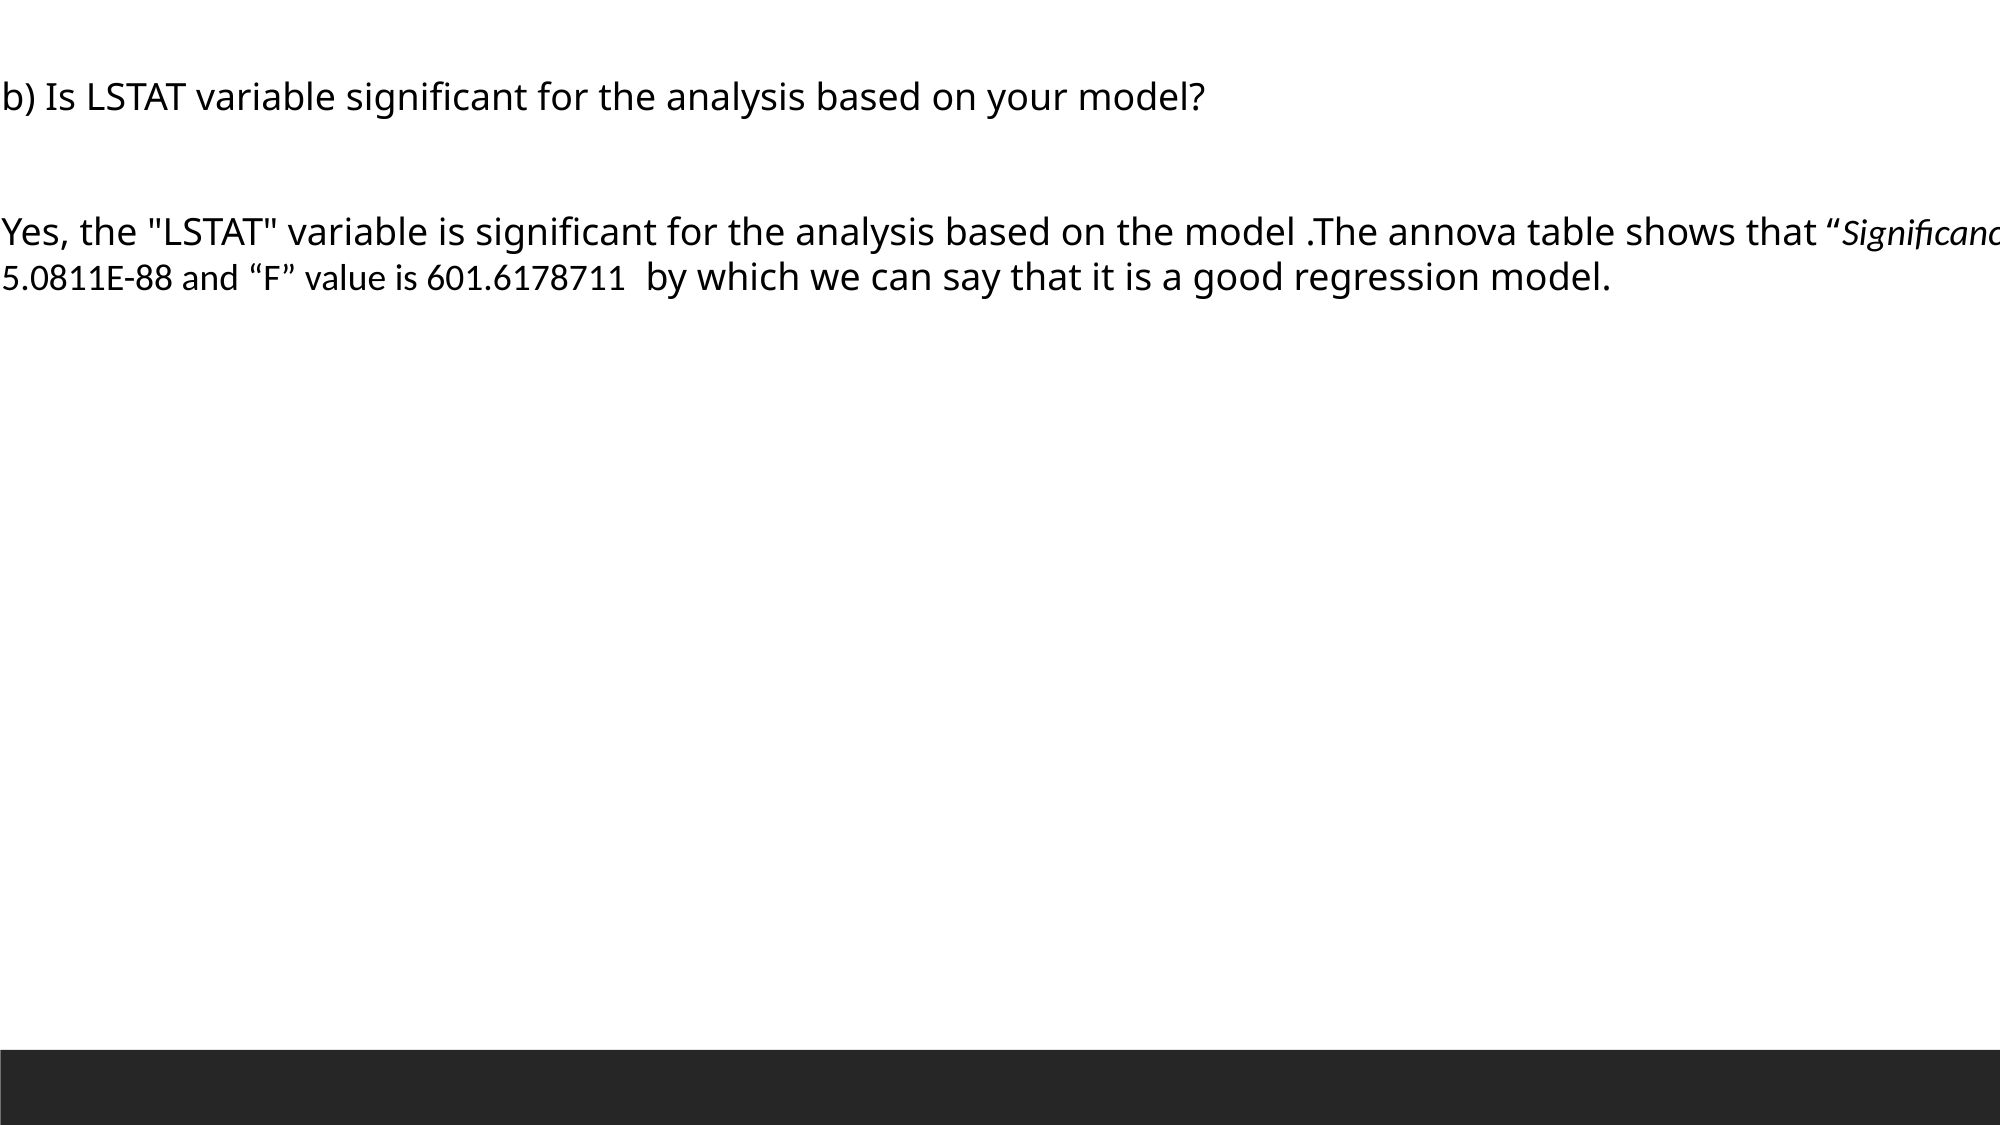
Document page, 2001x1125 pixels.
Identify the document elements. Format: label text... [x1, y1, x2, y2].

text_box b) Is LSTAT variable significant for the analysis based on your model? Yes, the "LSTAT" variable is significant for the analysis based on the model .The annova table shows that “Significance F “ 5.0811E-88 and “F” value is 601.6178711 by which we can say that it is a good regression model. [0, 65, 2000, 306]
